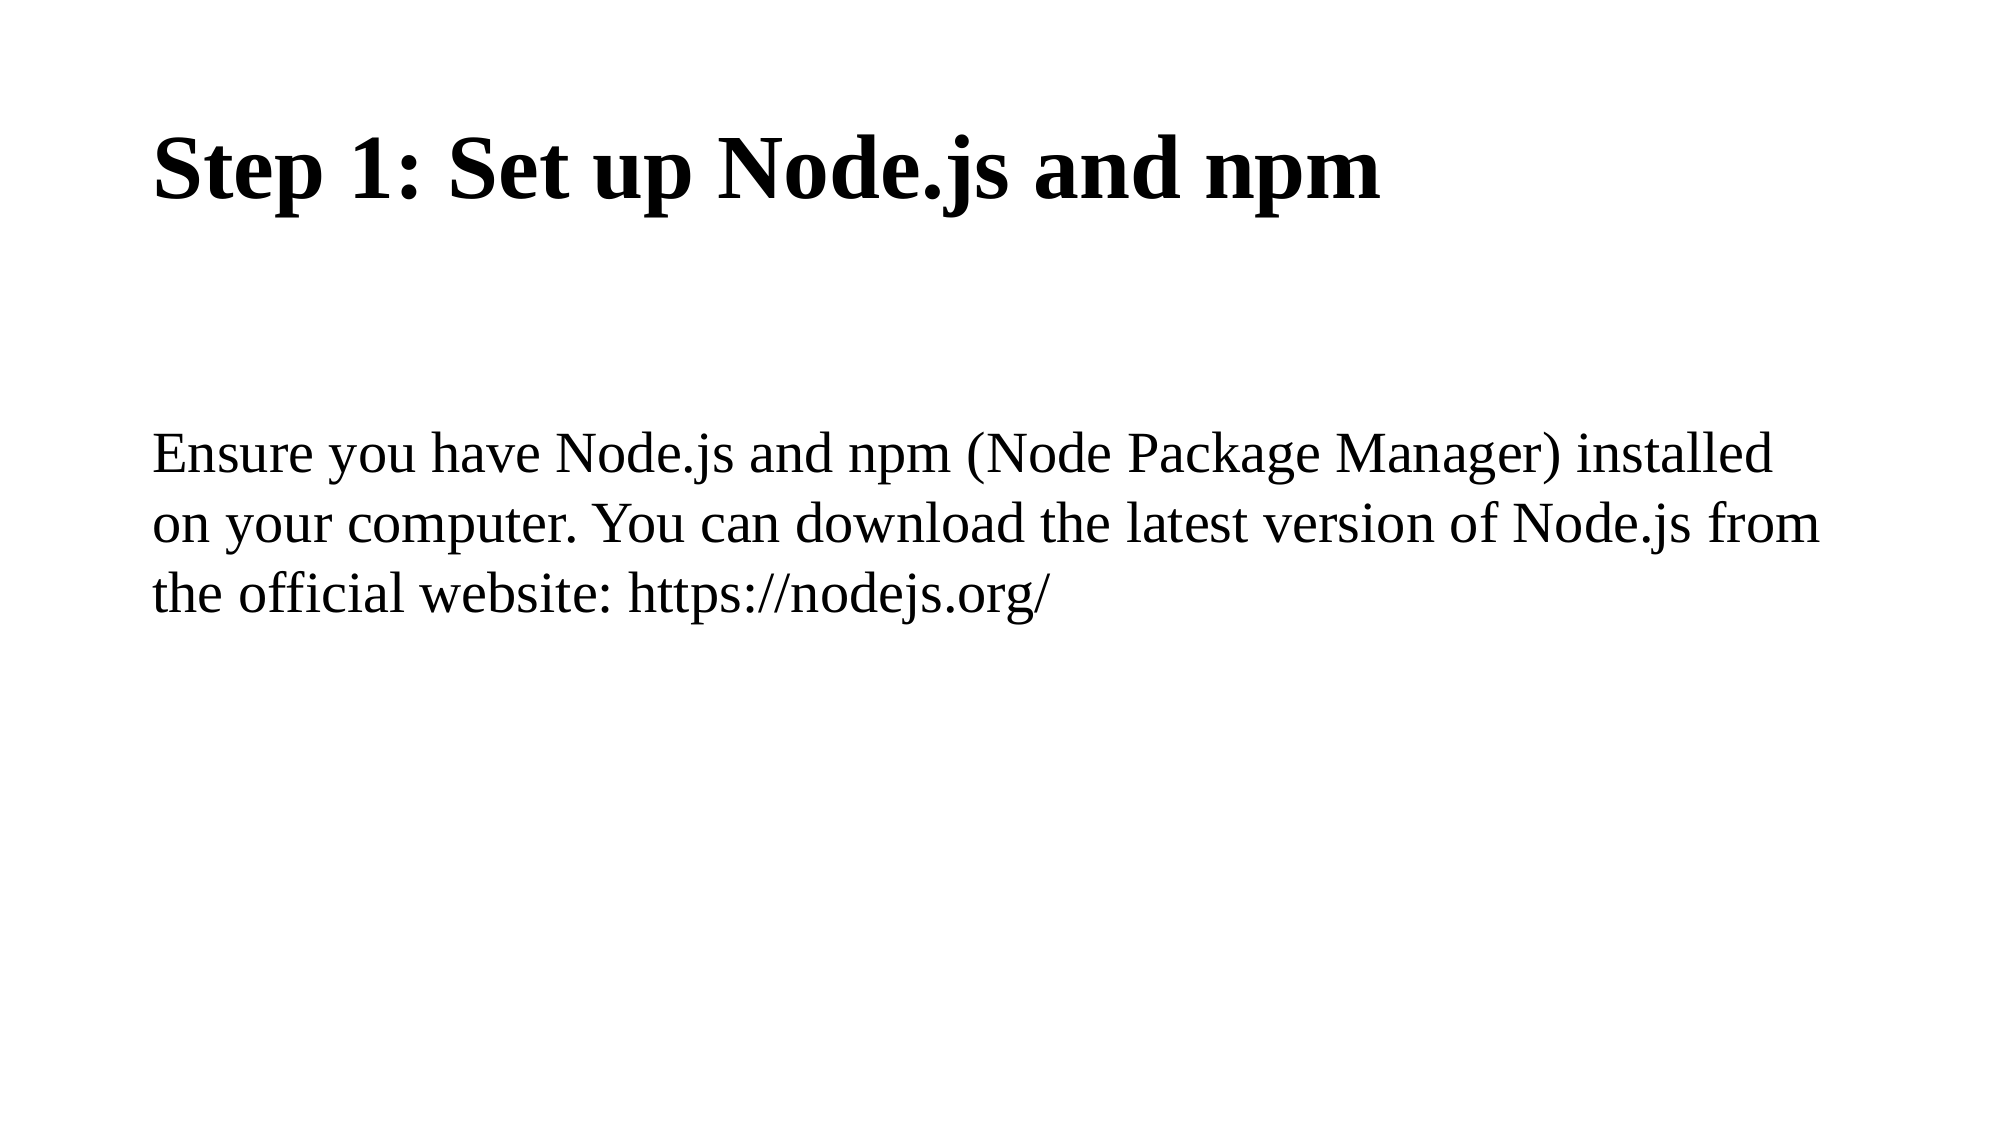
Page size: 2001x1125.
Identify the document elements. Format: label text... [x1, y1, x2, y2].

list Ensure you have Node.js and npm (Node Package Manager) installed on your computer. You can download the latest version of Node.js from the official website: https://nodejs.org/ [137, 406, 1863, 719]
title Step 1: Set up Node.js and npm [137, 59, 1863, 278]
